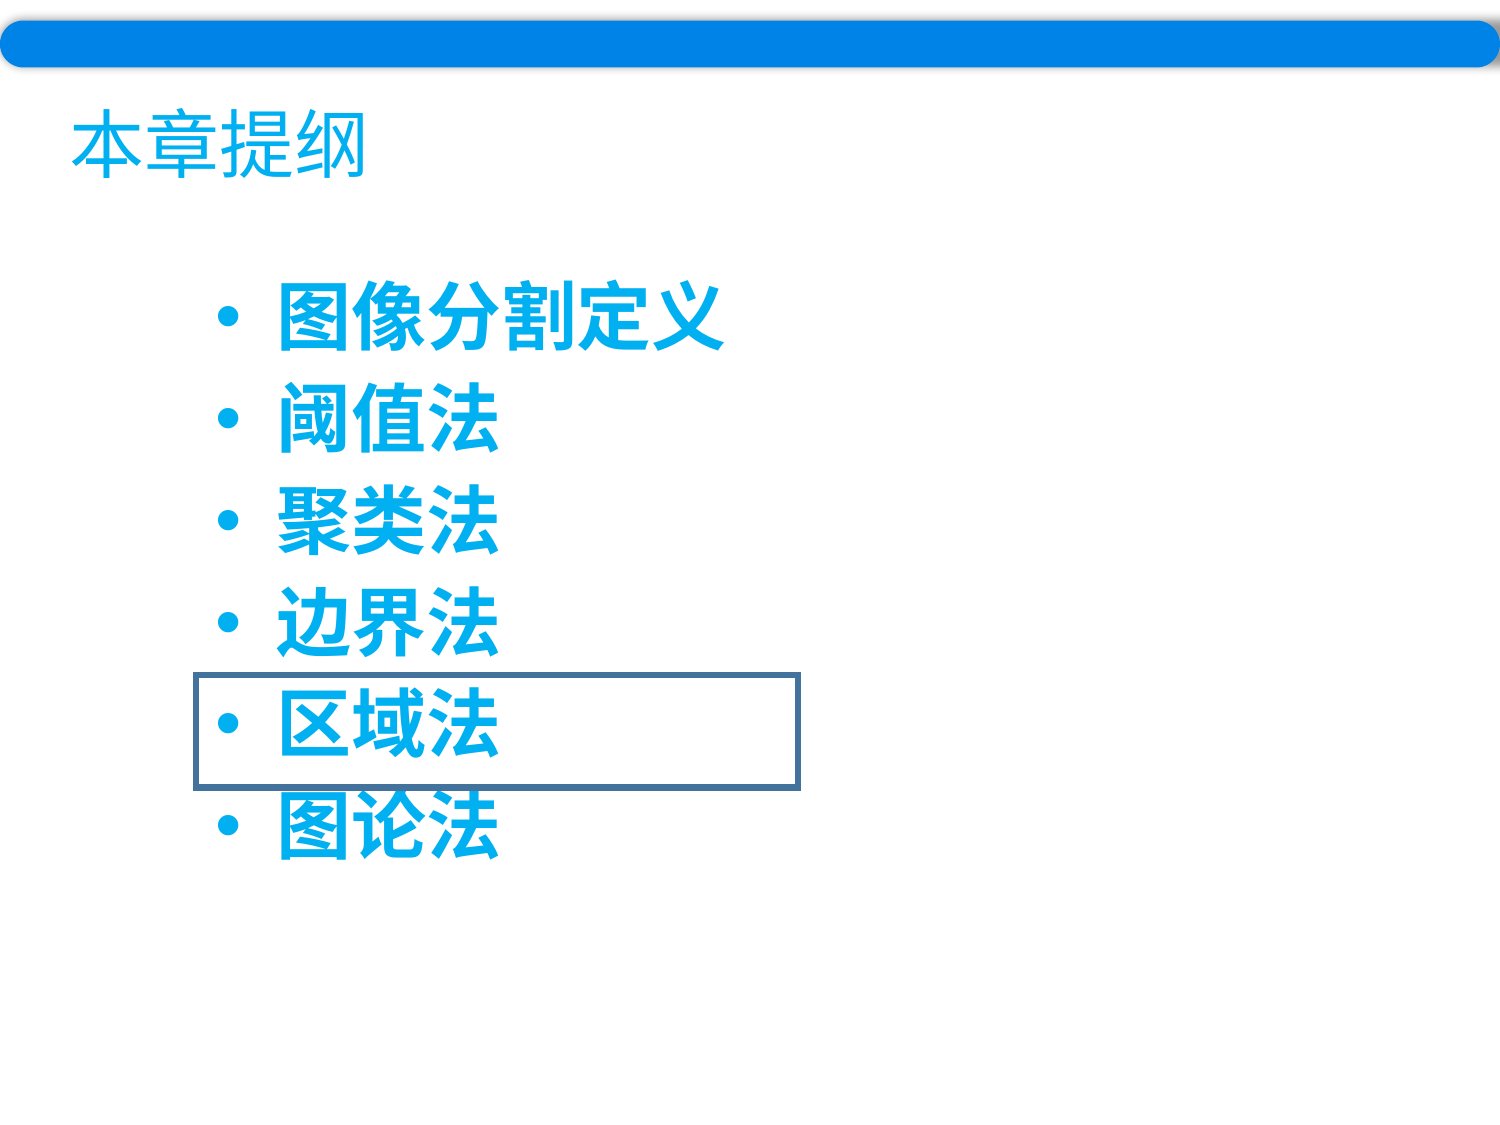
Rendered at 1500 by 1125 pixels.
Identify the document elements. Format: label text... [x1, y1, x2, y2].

text_box 图像分割定义 阈值法 聚类法 边界法 区域法 图论法 [200, 161, 1462, 602]
text_box [195, 674, 799, 789]
text_box [0, 19, 1500, 69]
text_box 本章提纲 [55, 90, 385, 286]
